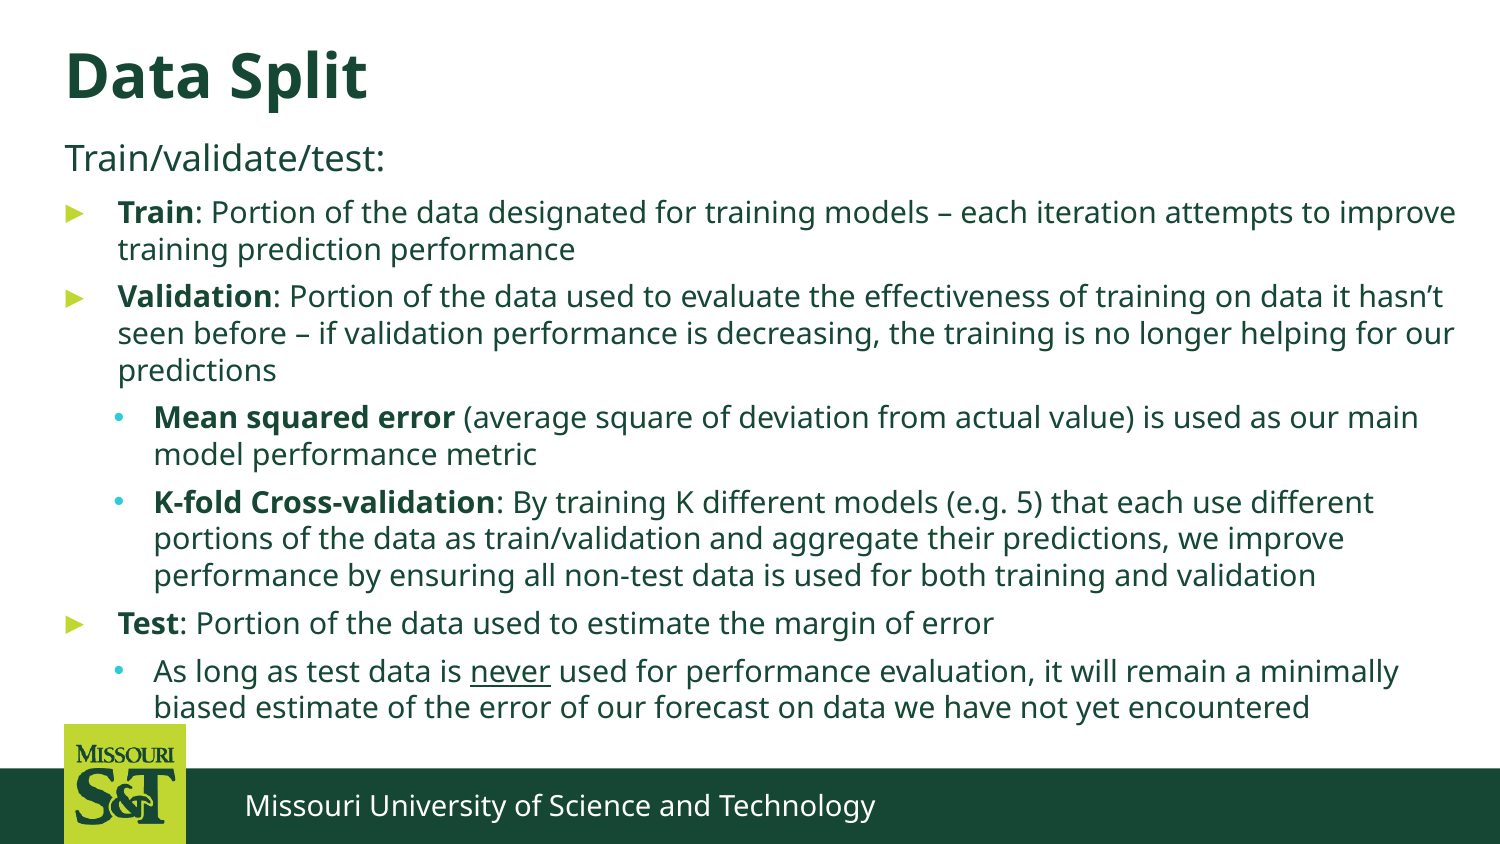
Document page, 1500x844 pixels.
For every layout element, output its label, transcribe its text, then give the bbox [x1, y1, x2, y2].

footer Missouri University of Science and Technology [229, 776, 1182, 837]
title Data Split [64, 45, 1436, 111]
picture [64, 738, 186, 844]
list Train/validate/test: Train: Portion of the data designated for training models – each iteration attempts to improve training prediction performance Validation: Portion of the data used to evaluate the effectiveness of training on data it hasn’t seen before – if validation performance is decreasing, the training is no longer helping for our predictions Mean squared error (average square of deviation from actual value) is used as our main model performance metric K-fold Cross-validation: By training K different models (e.g. 5) that each use different portions of the data as train/validation and aggregate their predictions, we improve performance by ensuring all non-test data is used for both training and validation Test: Portion of the data used to estimate the margin of error As long as test data is never used for performance evaluation, it will remain a minimally biased estimate of the error of our forecast on data we have not yet encountered [64, 134, 1483, 738]
